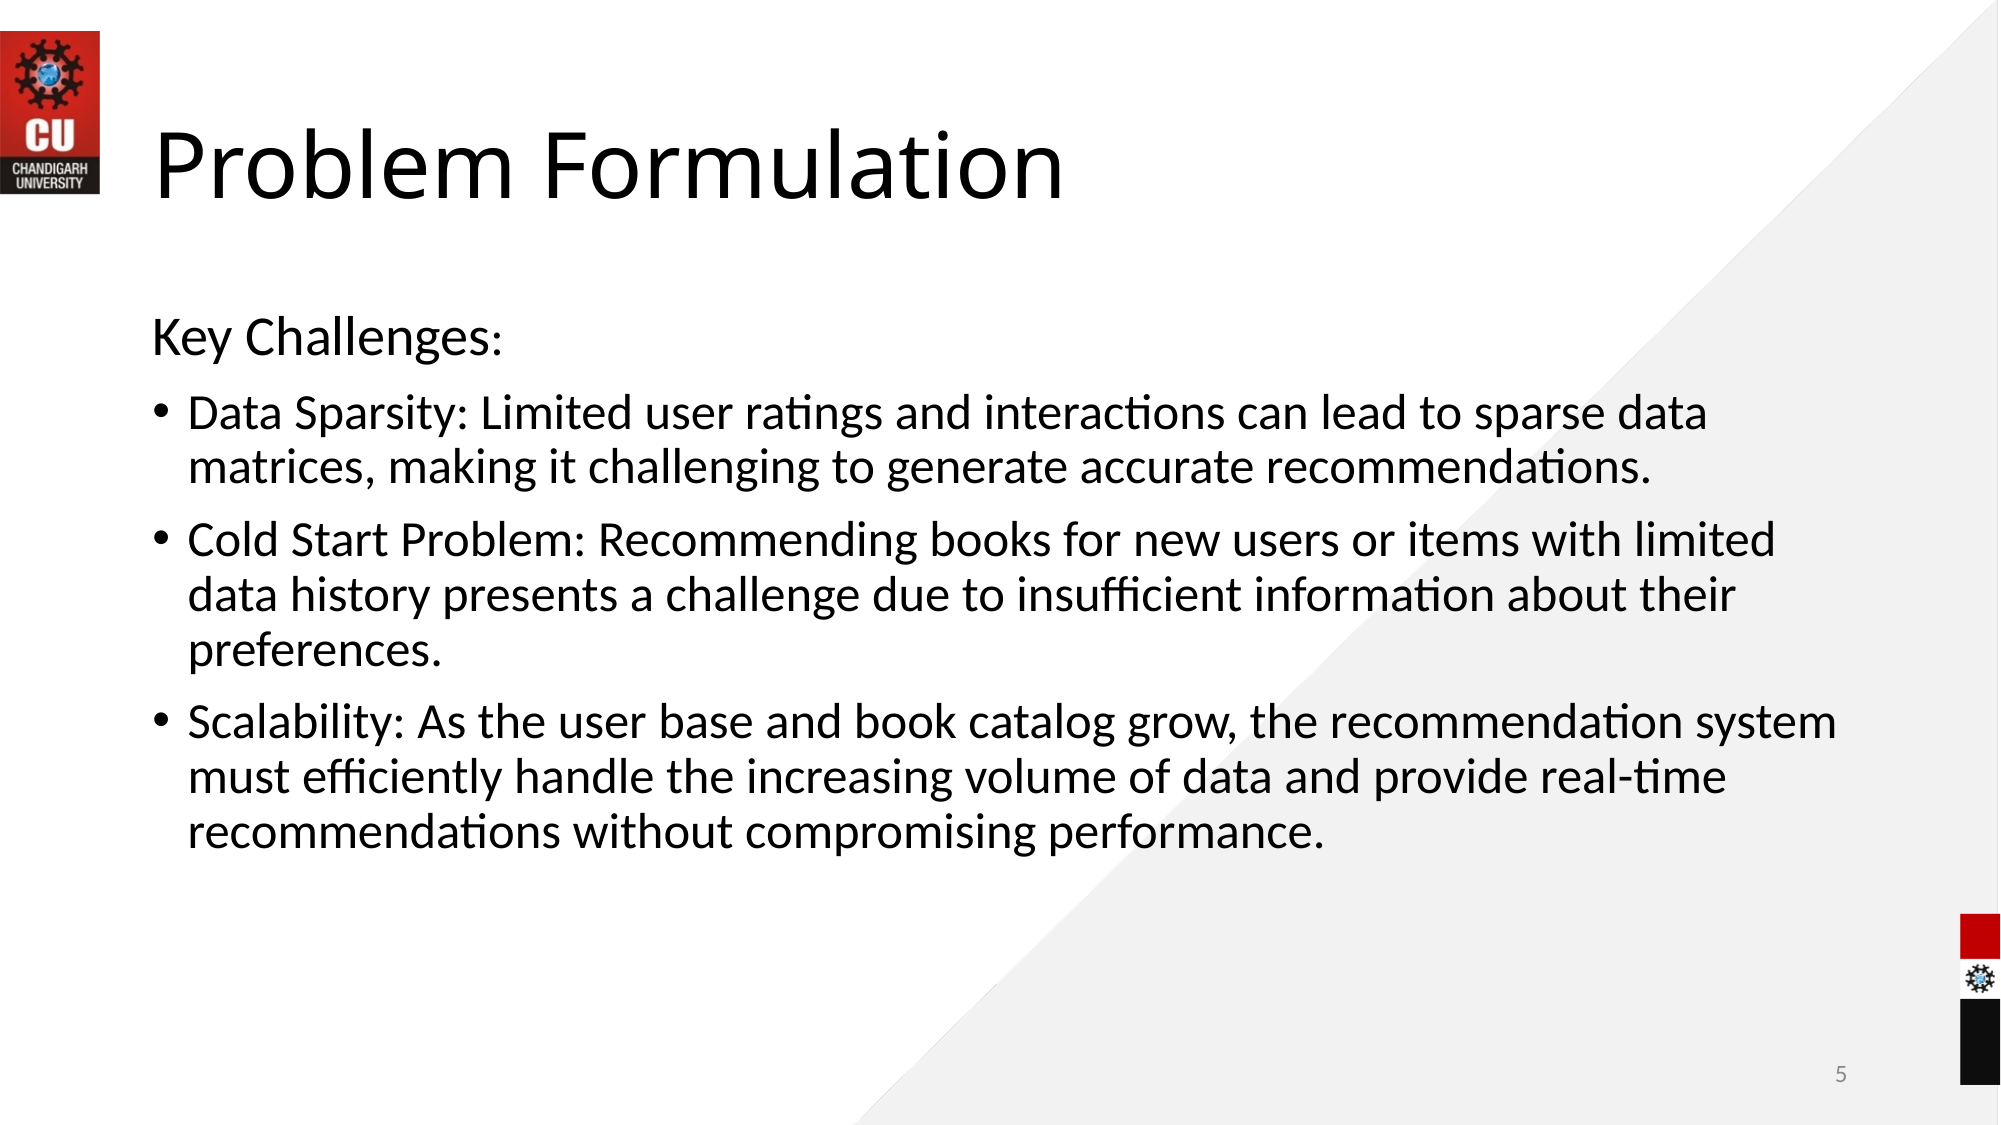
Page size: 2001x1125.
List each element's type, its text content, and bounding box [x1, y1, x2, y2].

list Key Challenges: Data Sparsity: Limited user ratings and interactions can lead to sparse data matrices, making it challenging to generate accurate recommendations. Cold Start Problem: Recommending books for new users or items with limited data history presents a challenge due to insufficient information about their preferences. Scalability: As the user base and book catalog grow, the recommendation system must efficiently handle the increasing volume of data and provide real-time recommendations without compromising performance. [137, 299, 1863, 879]
slide_number 5 [1412, 1042, 1863, 1103]
title Problem Formulation [137, 59, 1863, 278]
picture [0, 0, 2001, 1125]
